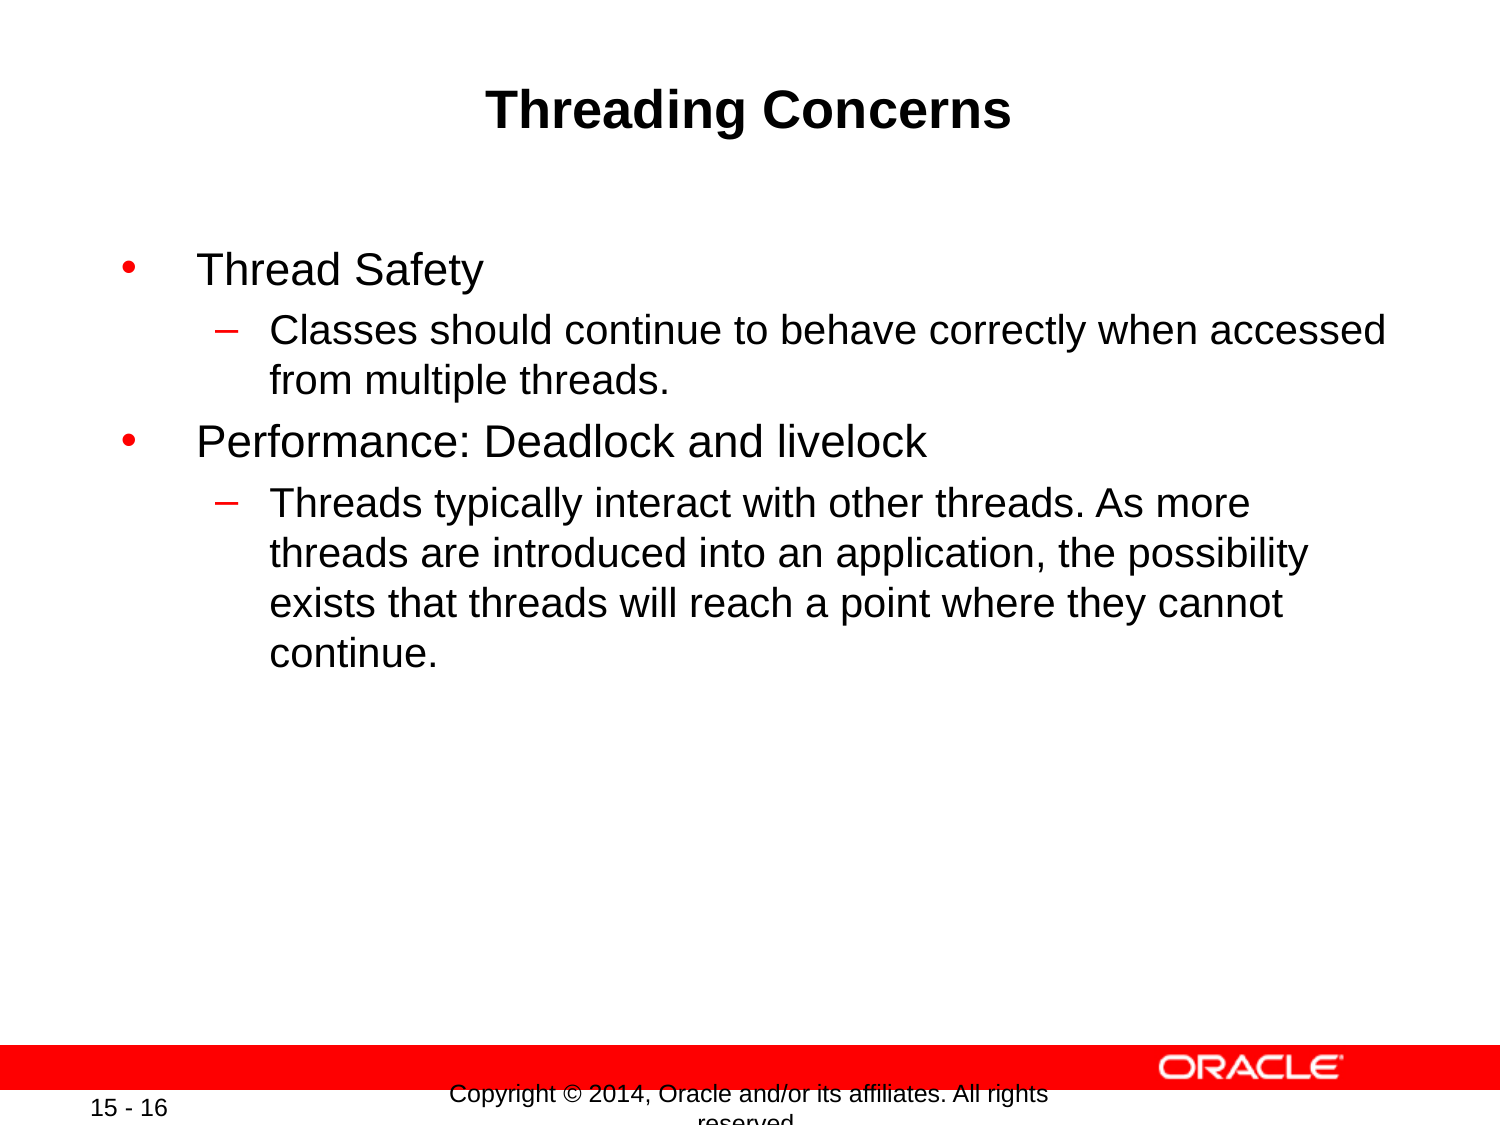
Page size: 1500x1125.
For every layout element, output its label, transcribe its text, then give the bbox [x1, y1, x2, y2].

list Thread Safety Classes should continue to behave correctly when accessed from multiple threads. Performance: Deadlock and livelock Threads typically interact with other threads. As more threads are introduced into an application, the possibility exists that threads will reach a point where they cannot continue. [99, 237, 1399, 687]
picture [0, 1045, 1500, 1090]
title Threading Concerns [99, 72, 1399, 216]
